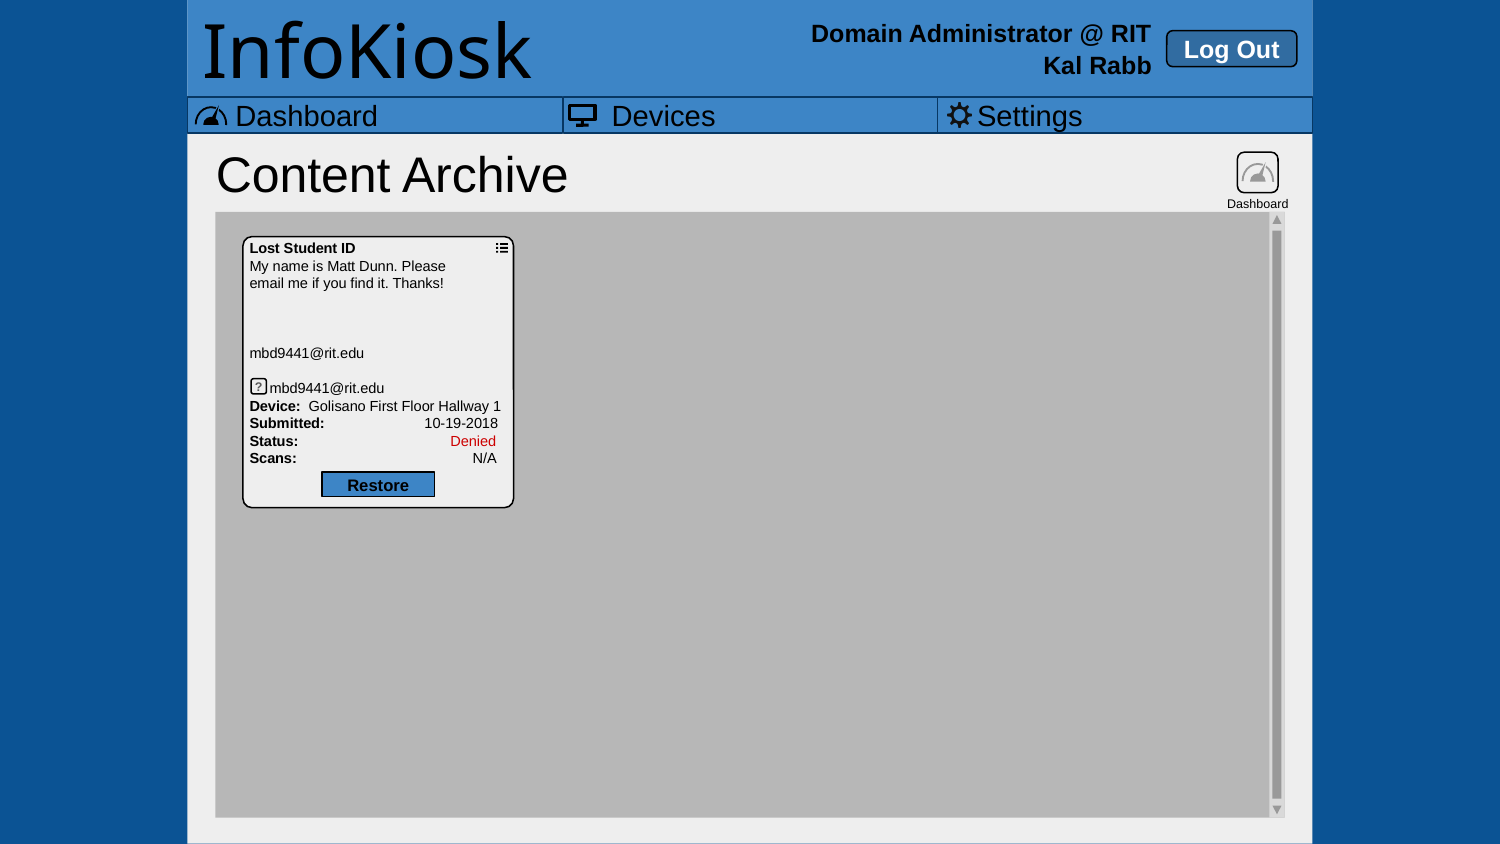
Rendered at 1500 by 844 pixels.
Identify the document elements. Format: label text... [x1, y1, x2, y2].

picture [947, 102, 973, 128]
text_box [194, 97, 228, 143]
text_box [0, 0, 1500, 844]
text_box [569, 104, 596, 126]
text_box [1237, 151, 1279, 200]
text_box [495, 242, 509, 253]
text_box Restore [322, 472, 435, 497]
